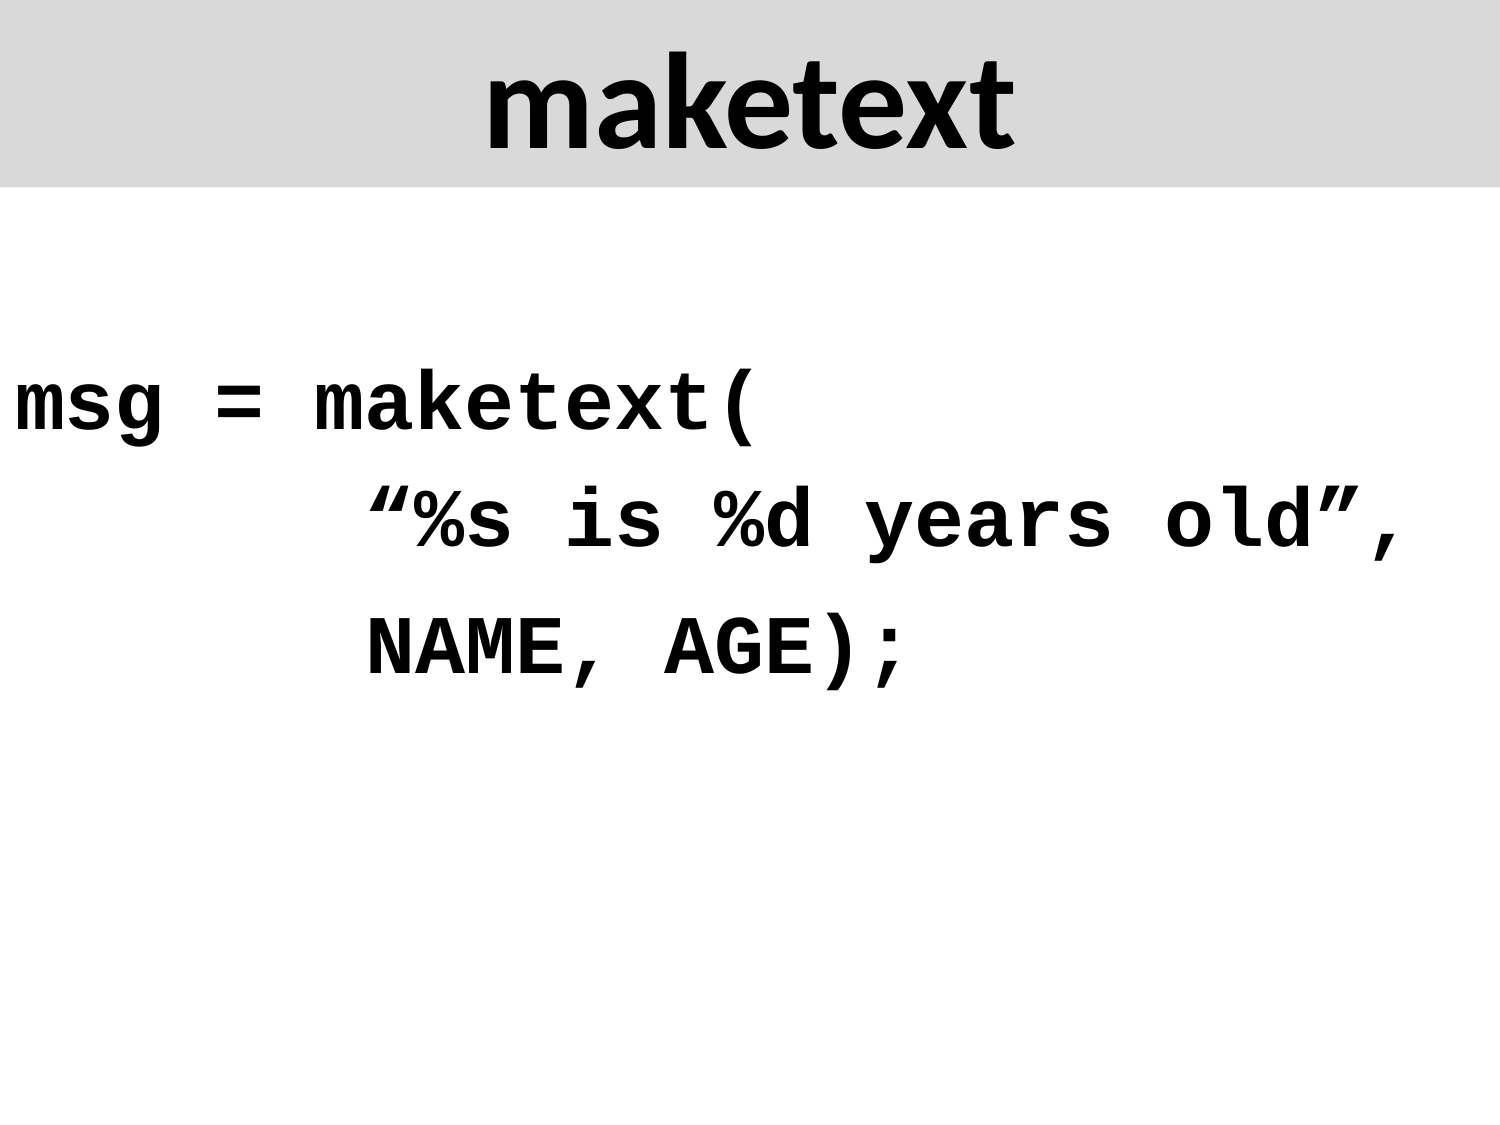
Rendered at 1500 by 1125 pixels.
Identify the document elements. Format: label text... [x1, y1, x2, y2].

title maketext [0, 0, 1500, 188]
list msg = maketext( “%s is %d years old”, NAME, AGE); [0, 212, 1500, 1125]
